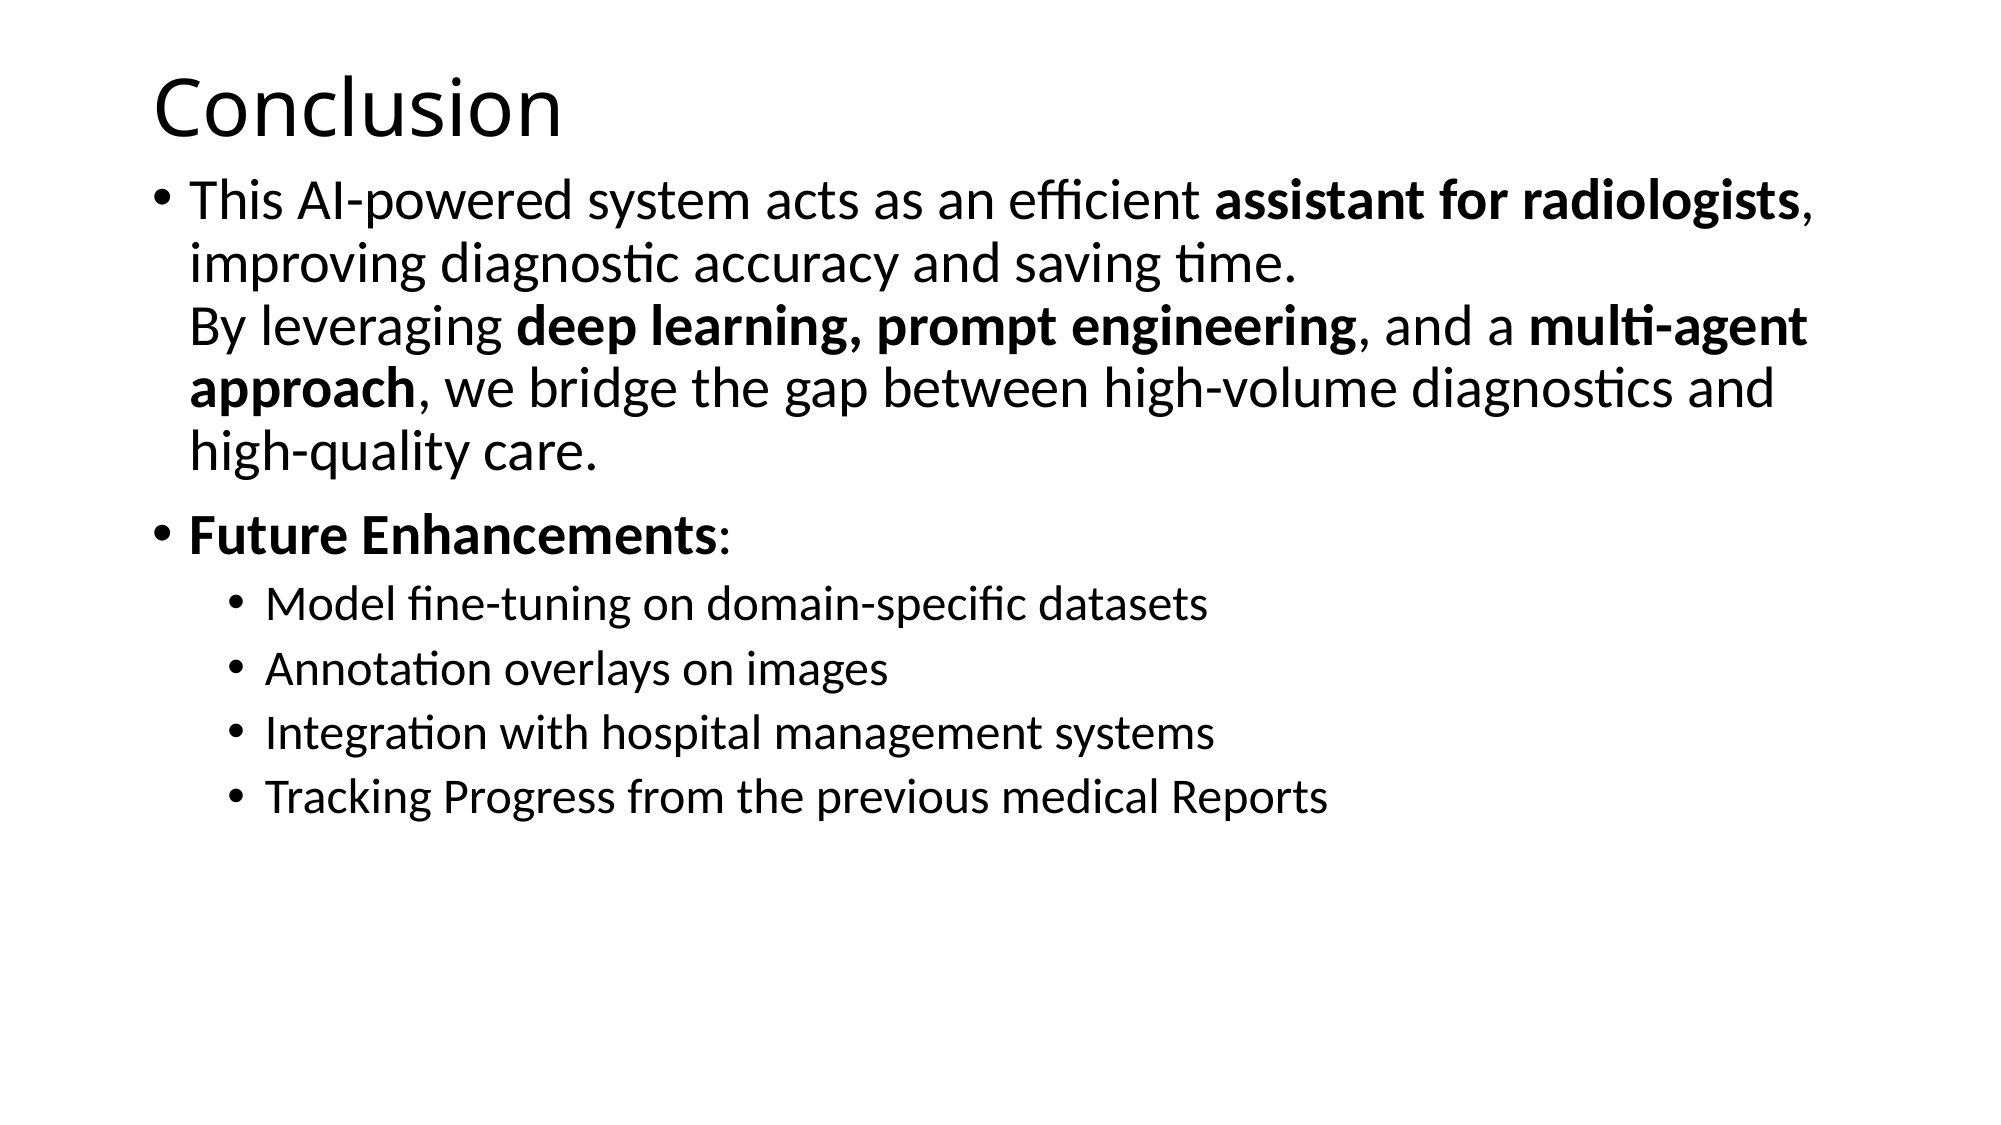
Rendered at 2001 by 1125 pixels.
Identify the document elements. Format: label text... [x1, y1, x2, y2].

title Conclusion [137, 59, 1863, 161]
list This AI-powered system acts as an efficient assistant for radiologists, improving diagnostic accuracy and saving time. By leveraging deep learning, prompt engineering, and a multi-agent approach, we bridge the gap between high-volume diagnostics and high-quality care. Future Enhancements: Model fine-tuning on domain-specific datasets Annotation overlays on images Integration with hospital management systems Tracking Progress from the previous medical Reports [137, 161, 1863, 1014]
